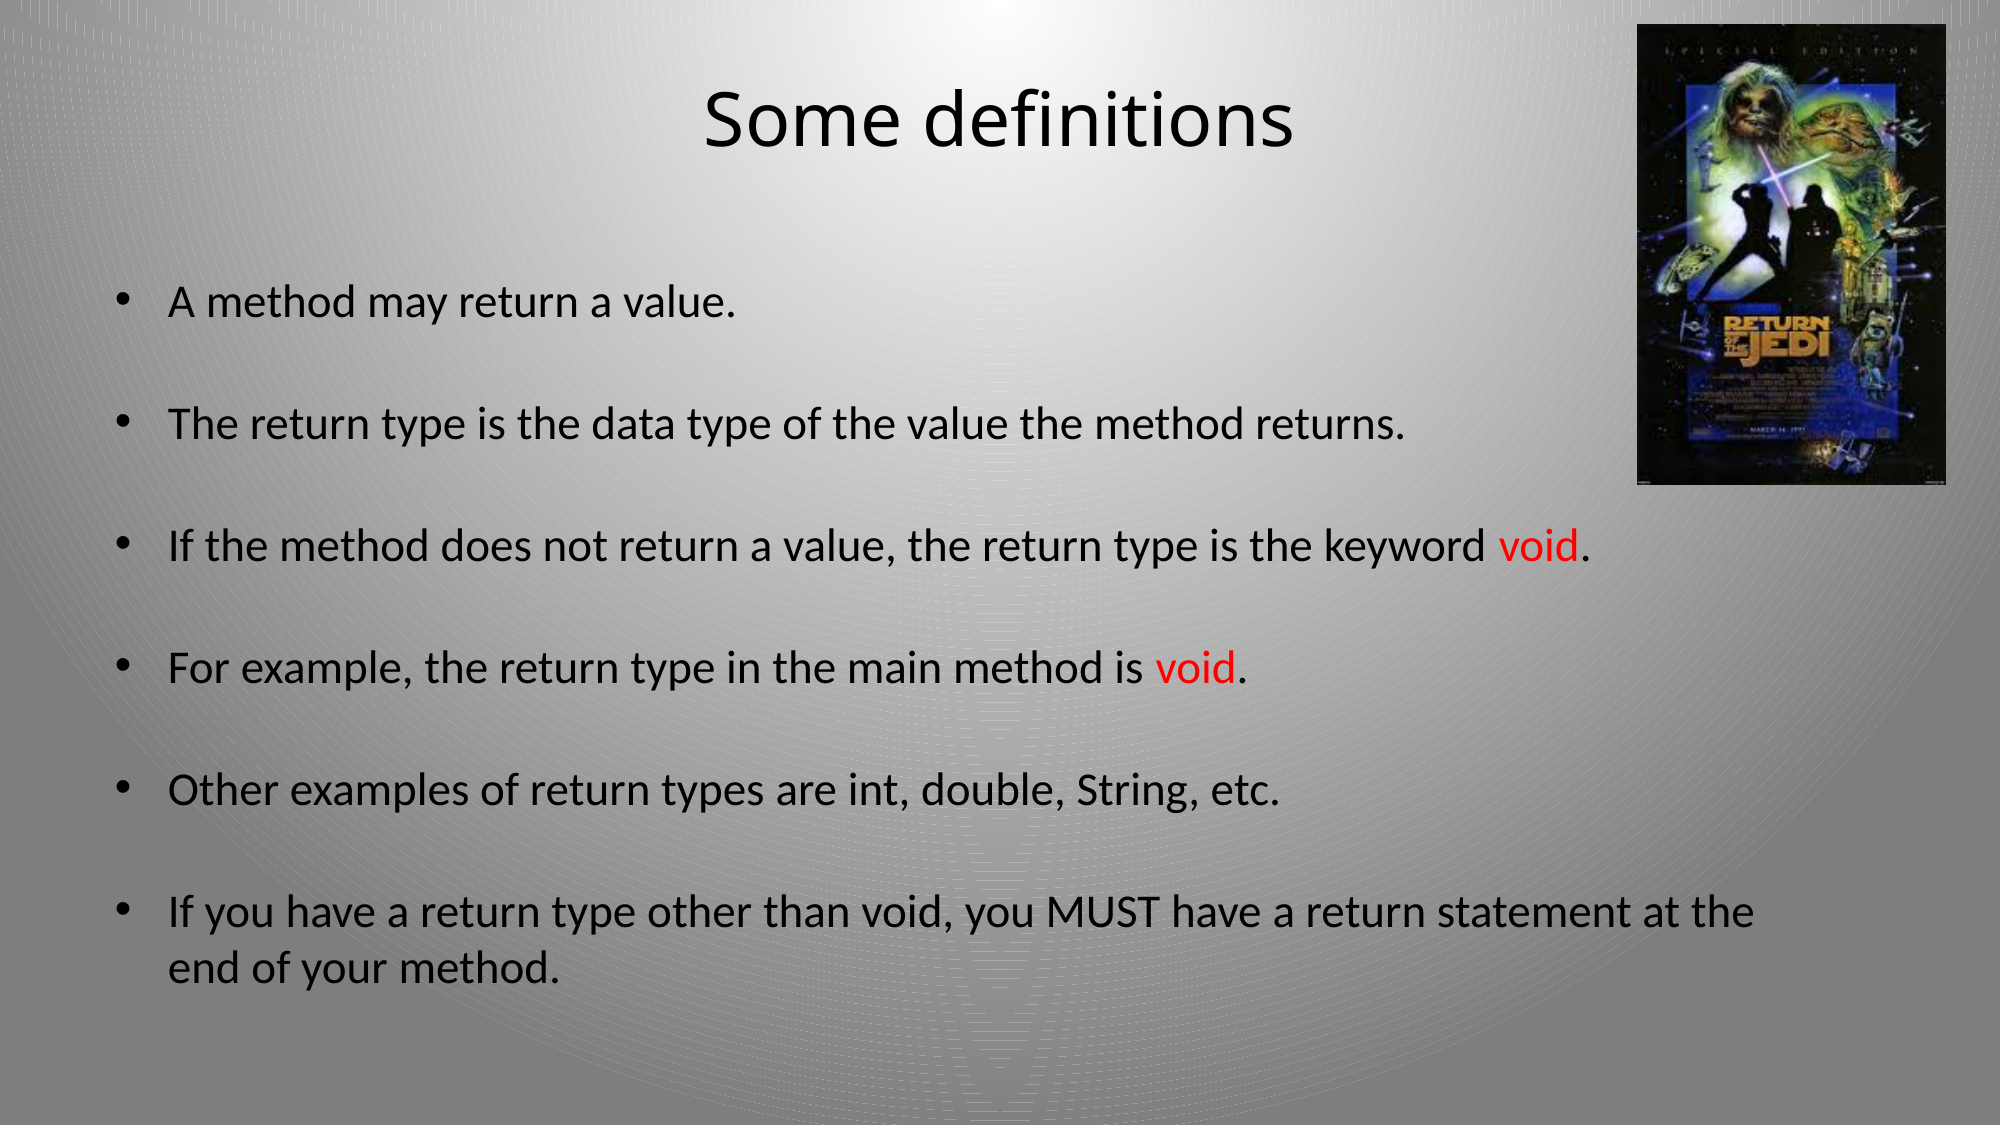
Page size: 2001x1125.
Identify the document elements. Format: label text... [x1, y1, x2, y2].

title Some definitions [99, 45, 1632, 188]
list A method may return a value. The return type is the data type of the value the method returns. If the method does not return a value, the return type is the keyword void. For example, the return type in the main method is void. Other examples of return types are int, double, String, etc. If you have a return type other than void, you MUST have a return statement at the end of your method. [99, 262, 1900, 1005]
picture [1637, 24, 1947, 485]
